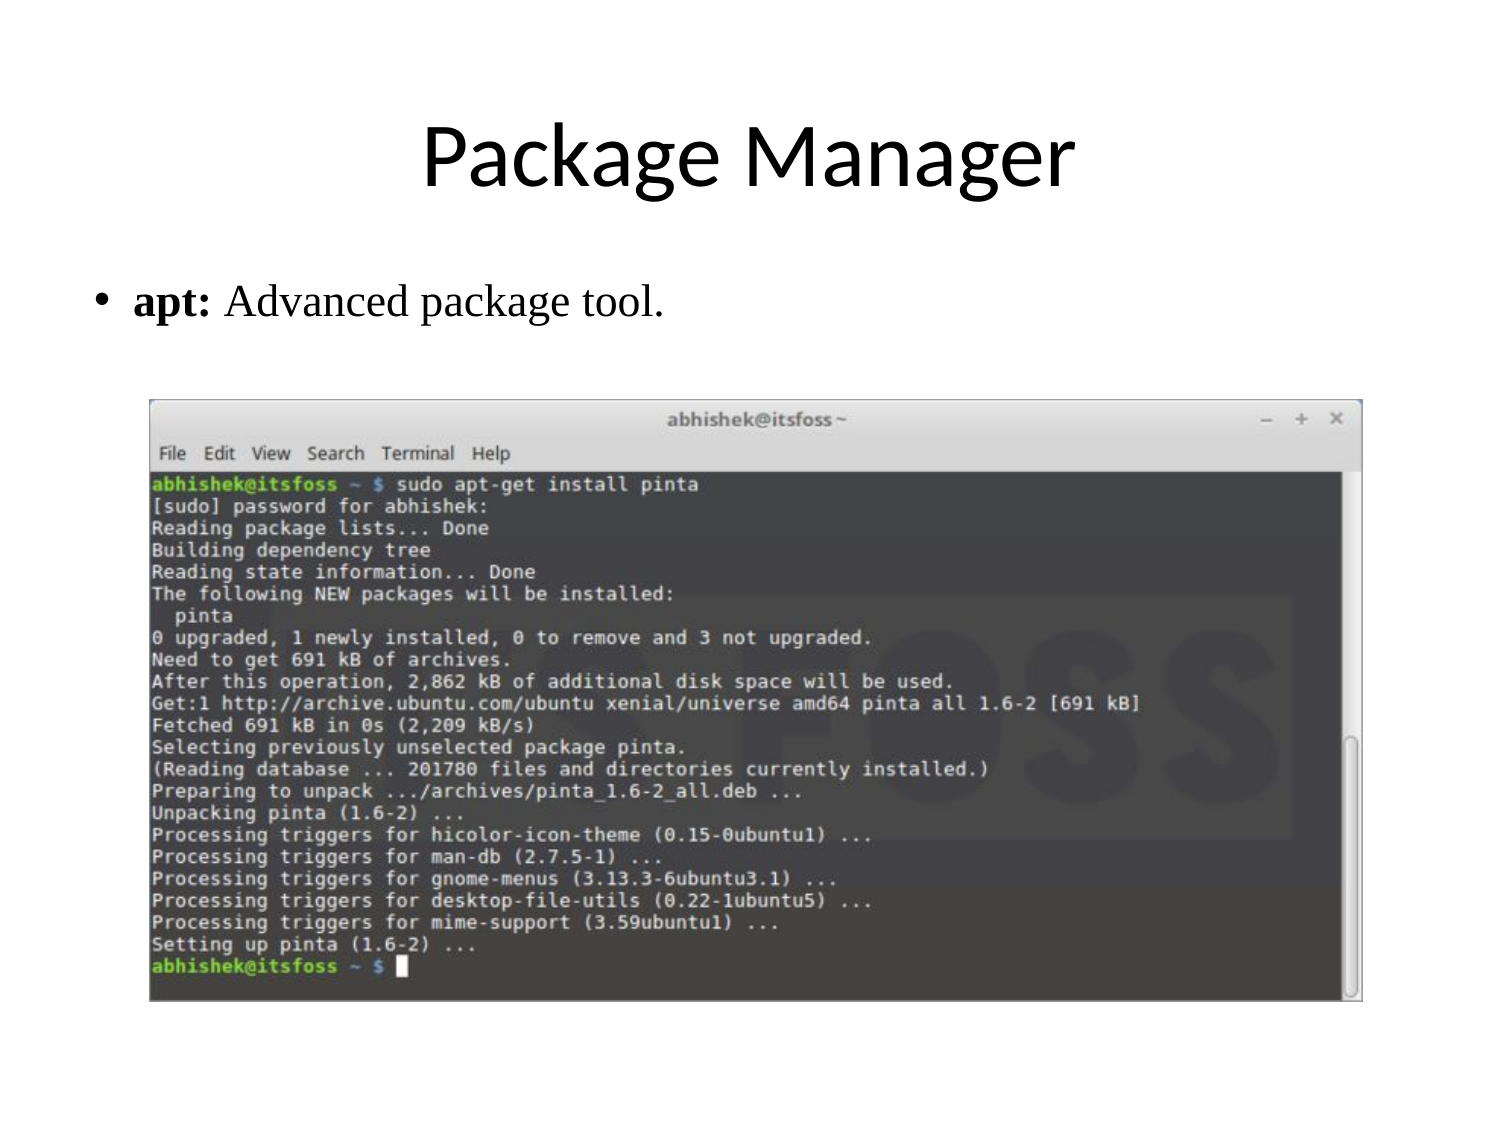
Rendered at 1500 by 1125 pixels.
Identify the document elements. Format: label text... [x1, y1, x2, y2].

picture [148, 399, 1363, 1002]
text_box Package Manager [91, 99, 1409, 208]
text_box apt: Advanced package tool. [55, 237, 1372, 326]
